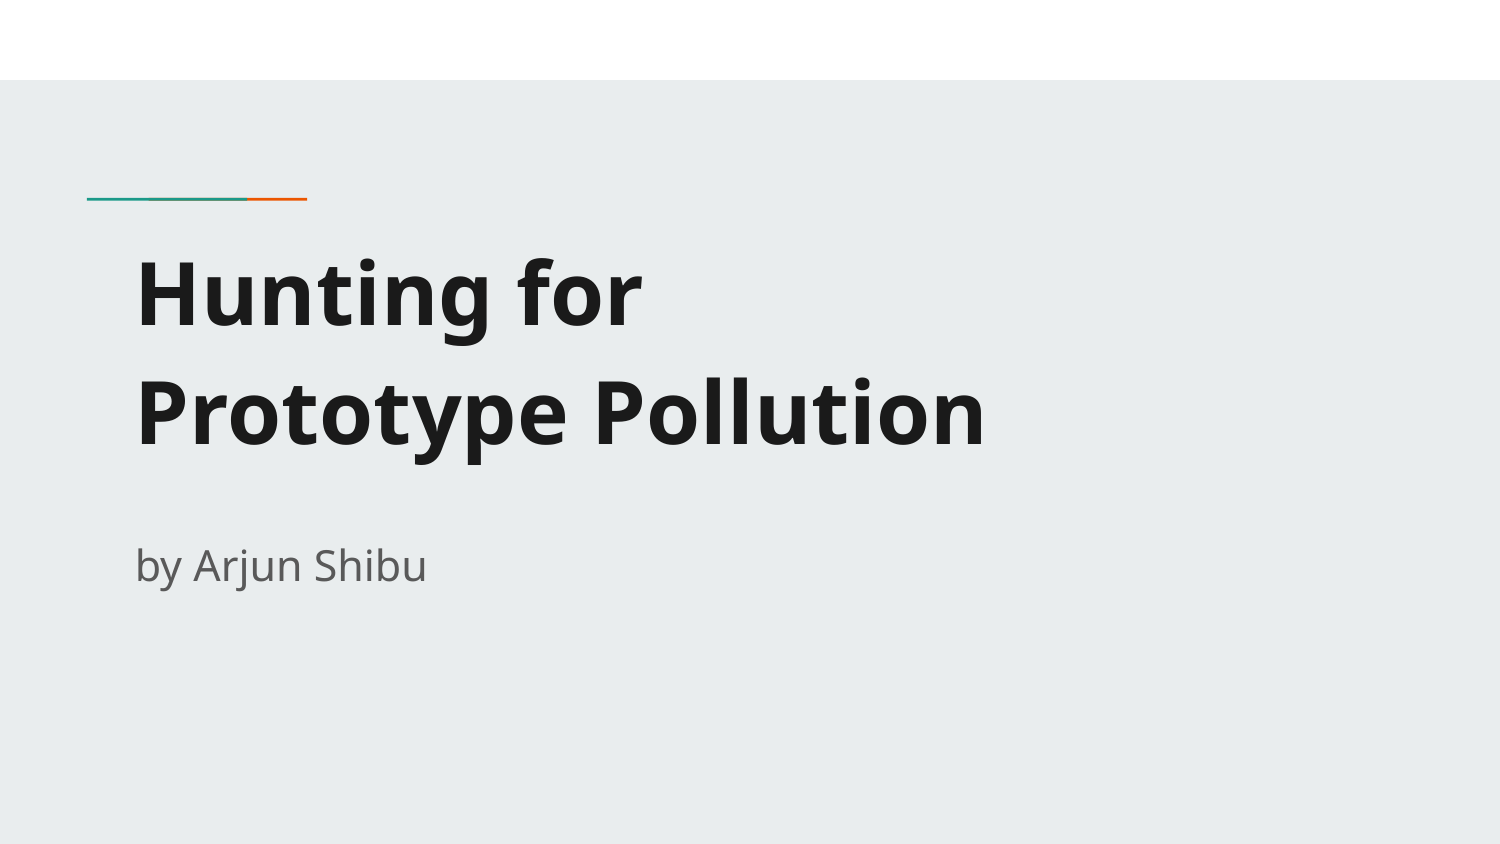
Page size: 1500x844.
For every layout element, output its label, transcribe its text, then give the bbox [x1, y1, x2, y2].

subtitle by Arjun Shibu [119, 520, 1381, 610]
title Hunting for Prototype Pollution [119, 216, 1381, 490]
